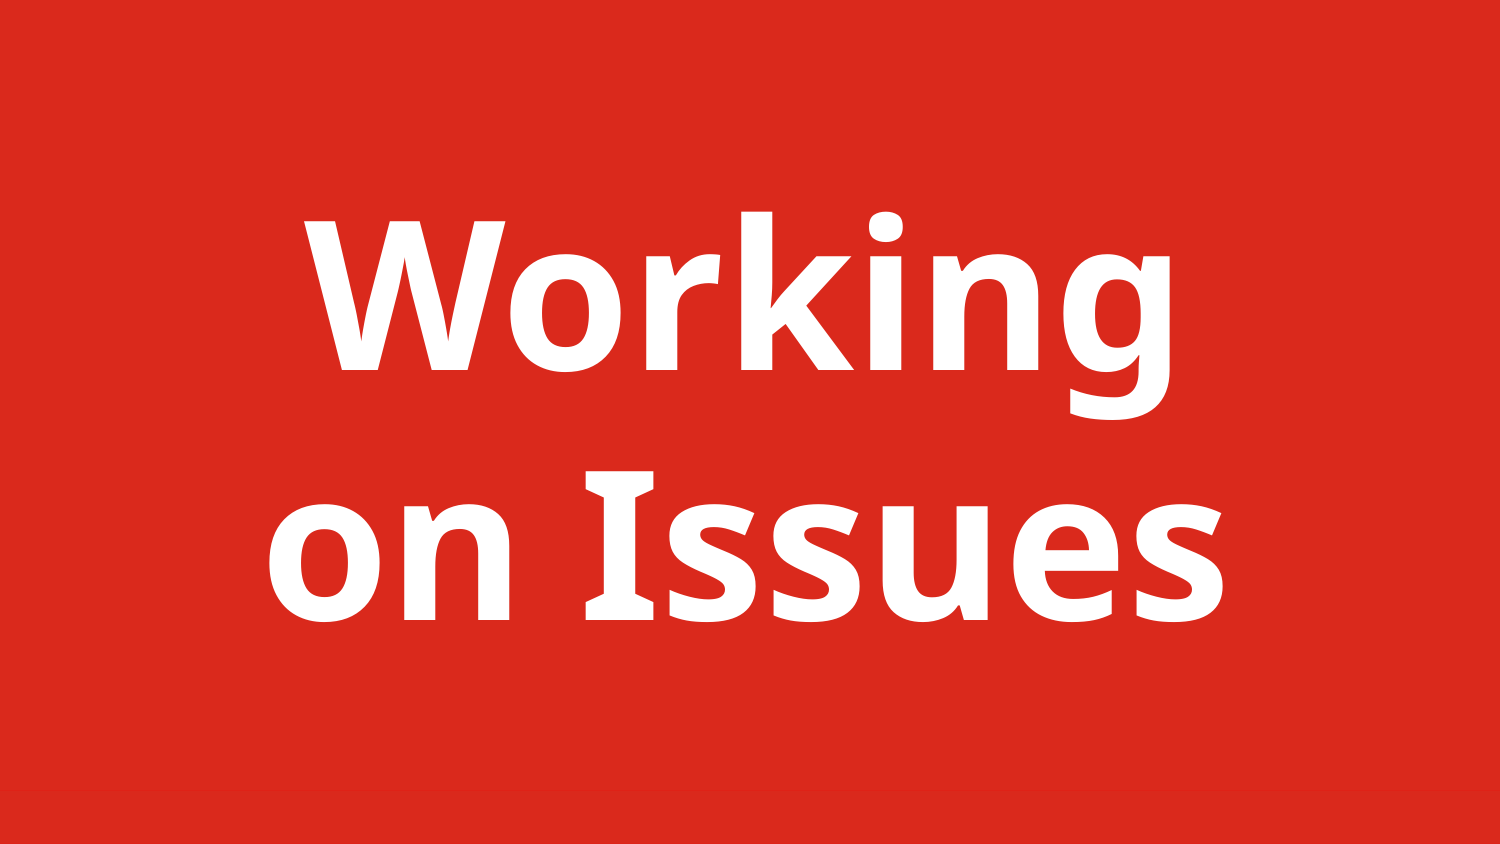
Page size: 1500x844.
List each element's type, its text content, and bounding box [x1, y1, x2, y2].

text_box Working on Issues [210, 146, 1281, 677]
